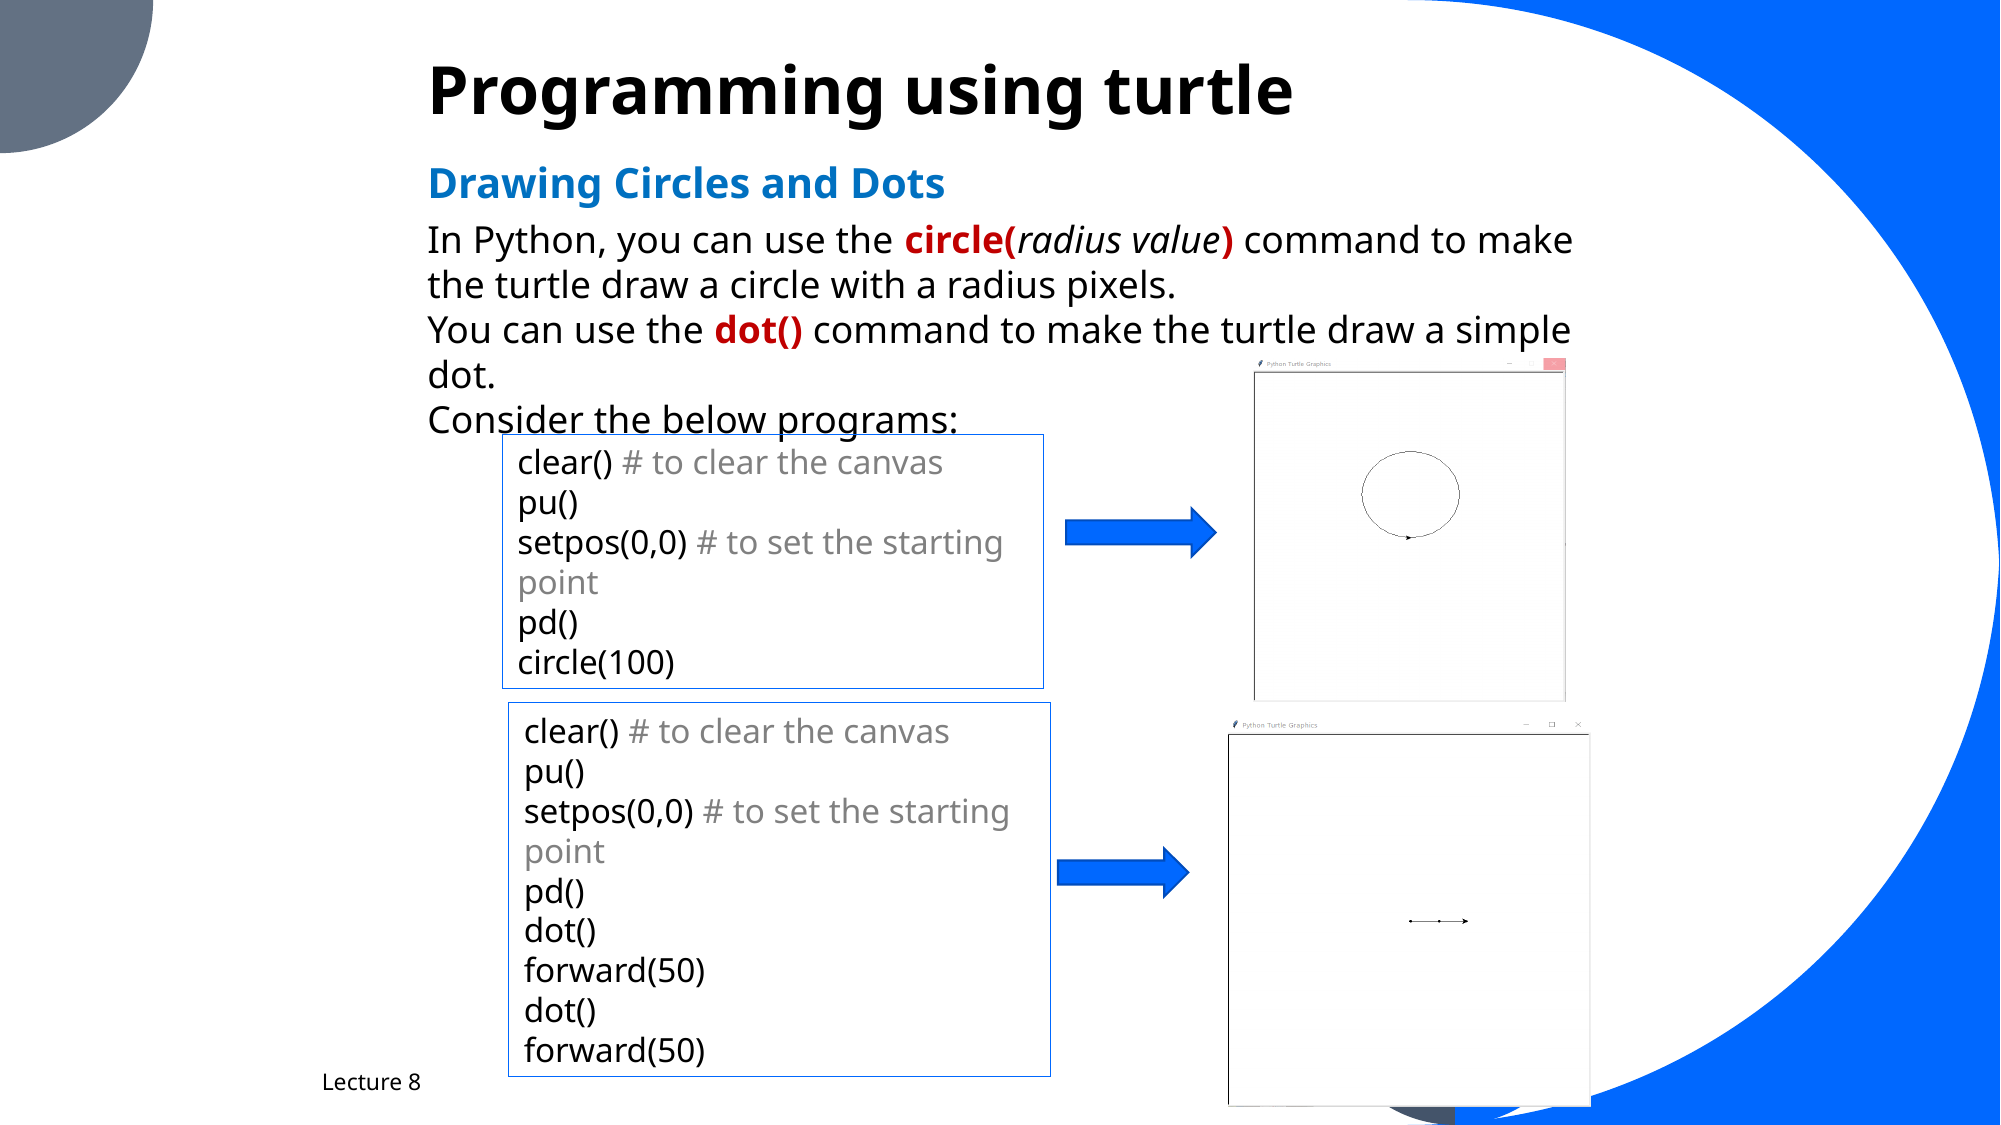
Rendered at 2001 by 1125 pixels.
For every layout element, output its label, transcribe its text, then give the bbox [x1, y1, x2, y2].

title Programming using turtle [412, 36, 1720, 137]
text_box clear() # to clear the canvas pu() setpos(0,0) # to set the starting point pd() dot() forward(50) dot() forward(50) [508, 702, 1051, 1077]
text_box clear() # to clear the canvas pu() setpos(0,0) # to set the starting point pd() circle(100) [502, 434, 1044, 689]
text_box [1065, 505, 1218, 559]
slide_number 11 [1354, 1107, 1425, 1111]
footer Lecture 8 [306, 1051, 475, 1112]
text_box Drawing Circles and Dots [412, 150, 1161, 209]
text_box In Python, you can use the circle(radius value) command to make the turtle draw a circle with a radius pixels. You can use the dot() command to make the turtle draw a simple dot. Consider the below programs: [412, 209, 1637, 449]
picture [1253, 358, 1566, 702]
text_box [1056, 846, 1190, 900]
picture [1228, 719, 1591, 1107]
